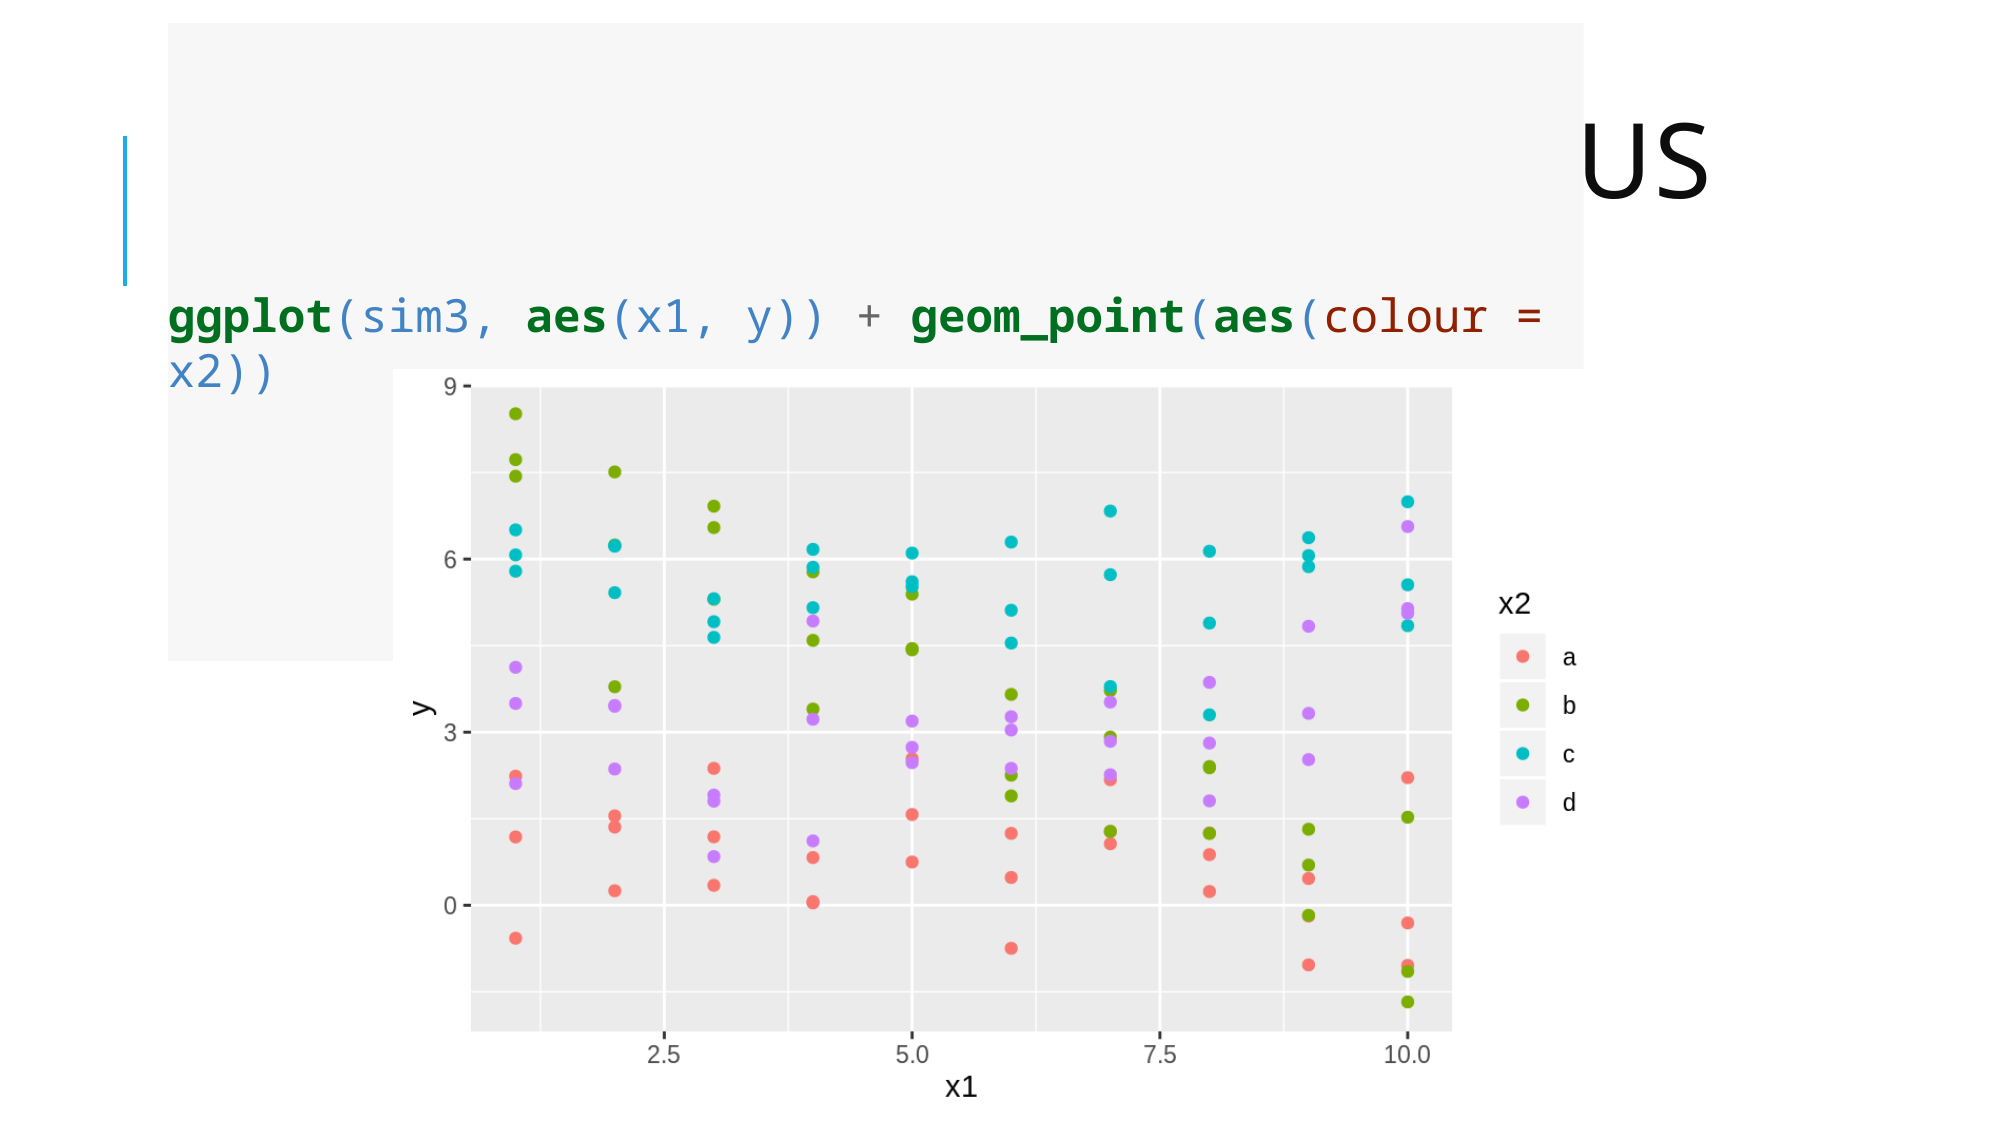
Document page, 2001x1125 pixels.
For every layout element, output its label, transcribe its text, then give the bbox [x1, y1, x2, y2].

list ggplot(sim3, aes(x1, y)) + geom_point(aes(colour = x2)) [168, 23, 1584, 661]
picture [392, 369, 1607, 1119]
title Interactions (continuous and categorical) [1584, 96, 1763, 342]
